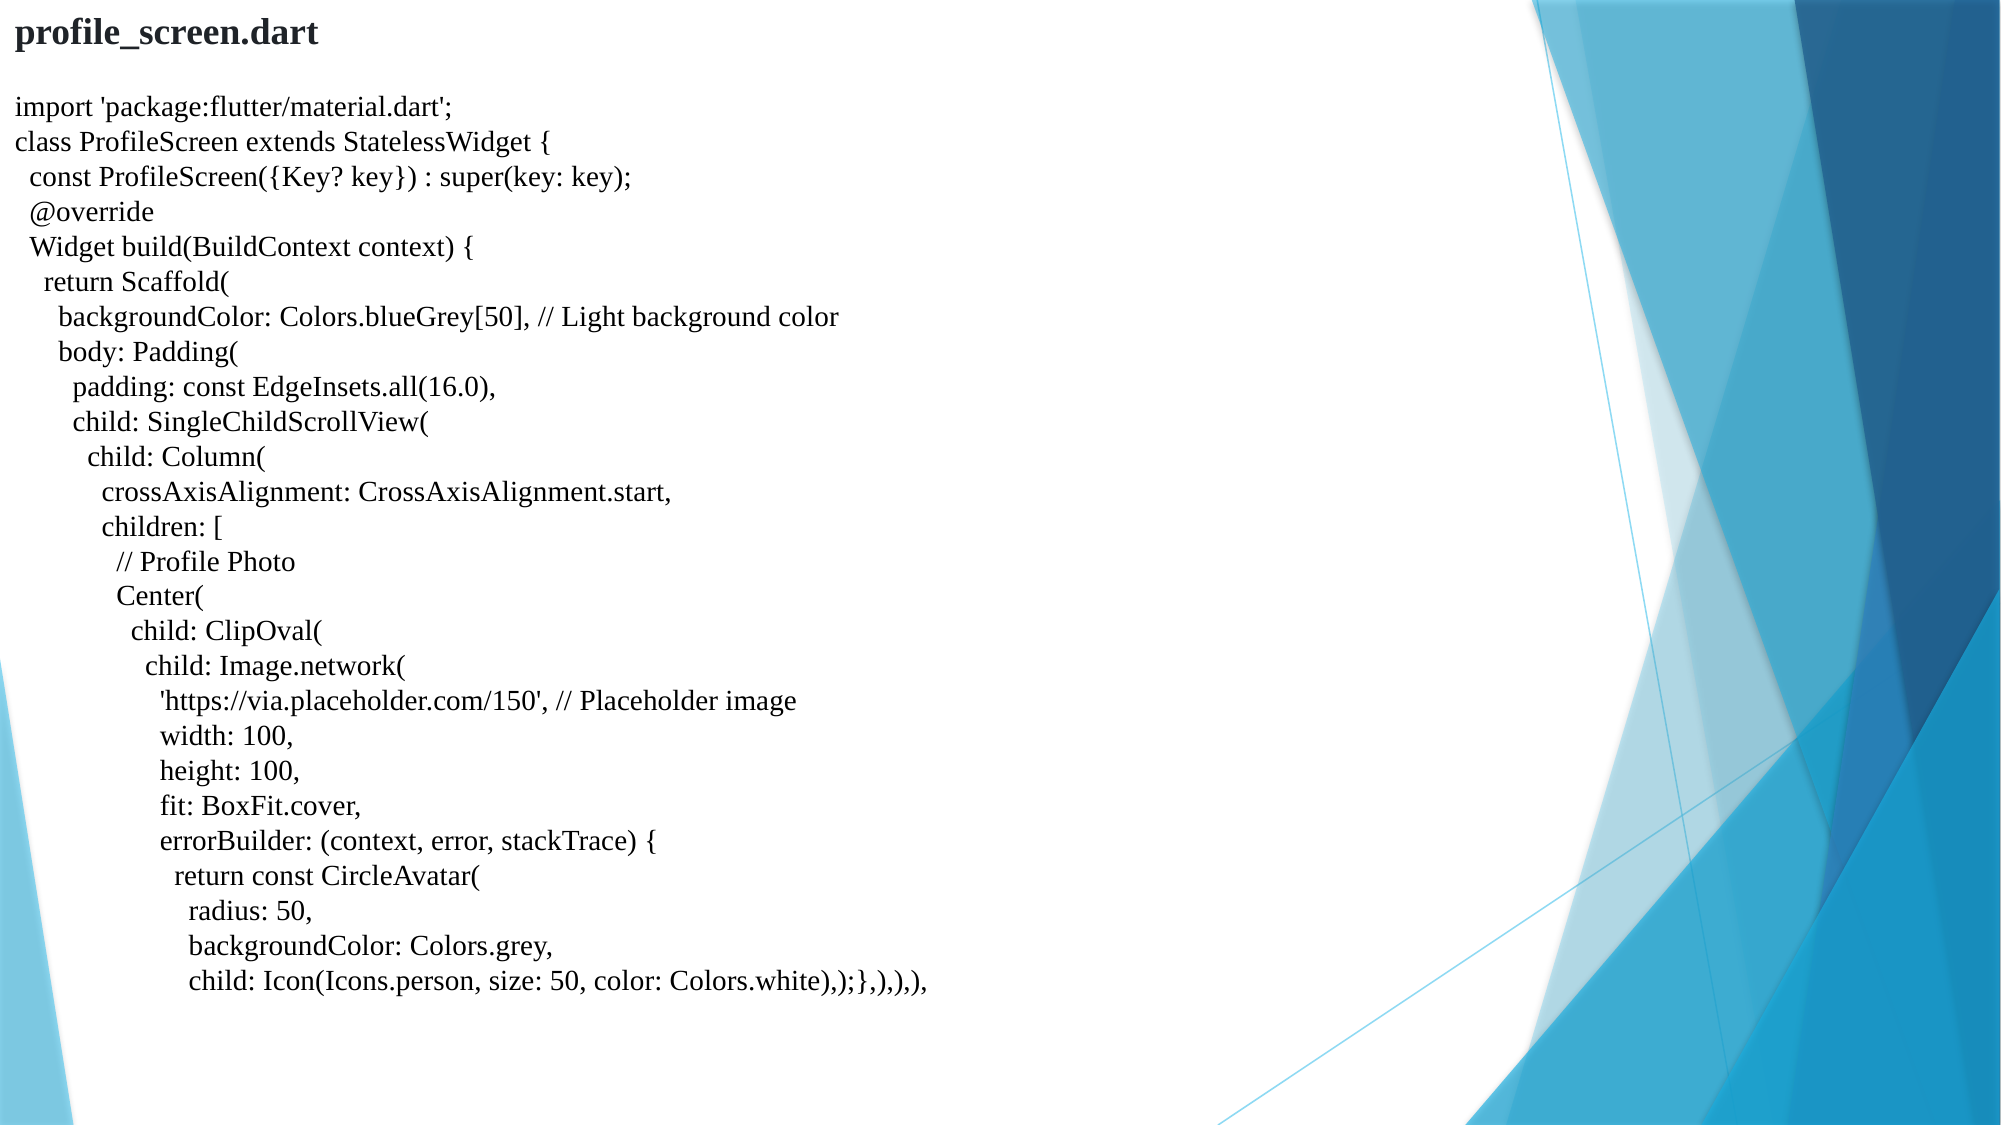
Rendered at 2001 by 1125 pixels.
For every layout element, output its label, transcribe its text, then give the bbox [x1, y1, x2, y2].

text_box profile_screen.dart import 'package:flutter/material.dart'; class ProfileScreen extends StatelessWidget { const ProfileScreen({Key? key}) : super(key: key); @override Widget build(BuildContext context) { return Scaffold( backgroundColor: Colors.blueGrey[50], // Light background color body: Padding( padding: const EdgeInsets.all(16.0), child: SingleChildScrollView( child: Column( crossAxisAlignment: CrossAxisAlignment.start, children: [ // Profile Photo Center( child: ClipOval( child: Image.network( 'https://via.placeholder.com/150', // Placeholder image width: 100, height: 100, fit: BoxFit.cover, errorBuilder: (context, error, stackTrace) { return const CircleAvatar( radius: 50, backgroundColor: Colors.grey, child: Icon(Icons.person, size: 50, color: Colors.white),);},),),), [0, 0, 1502, 1004]
